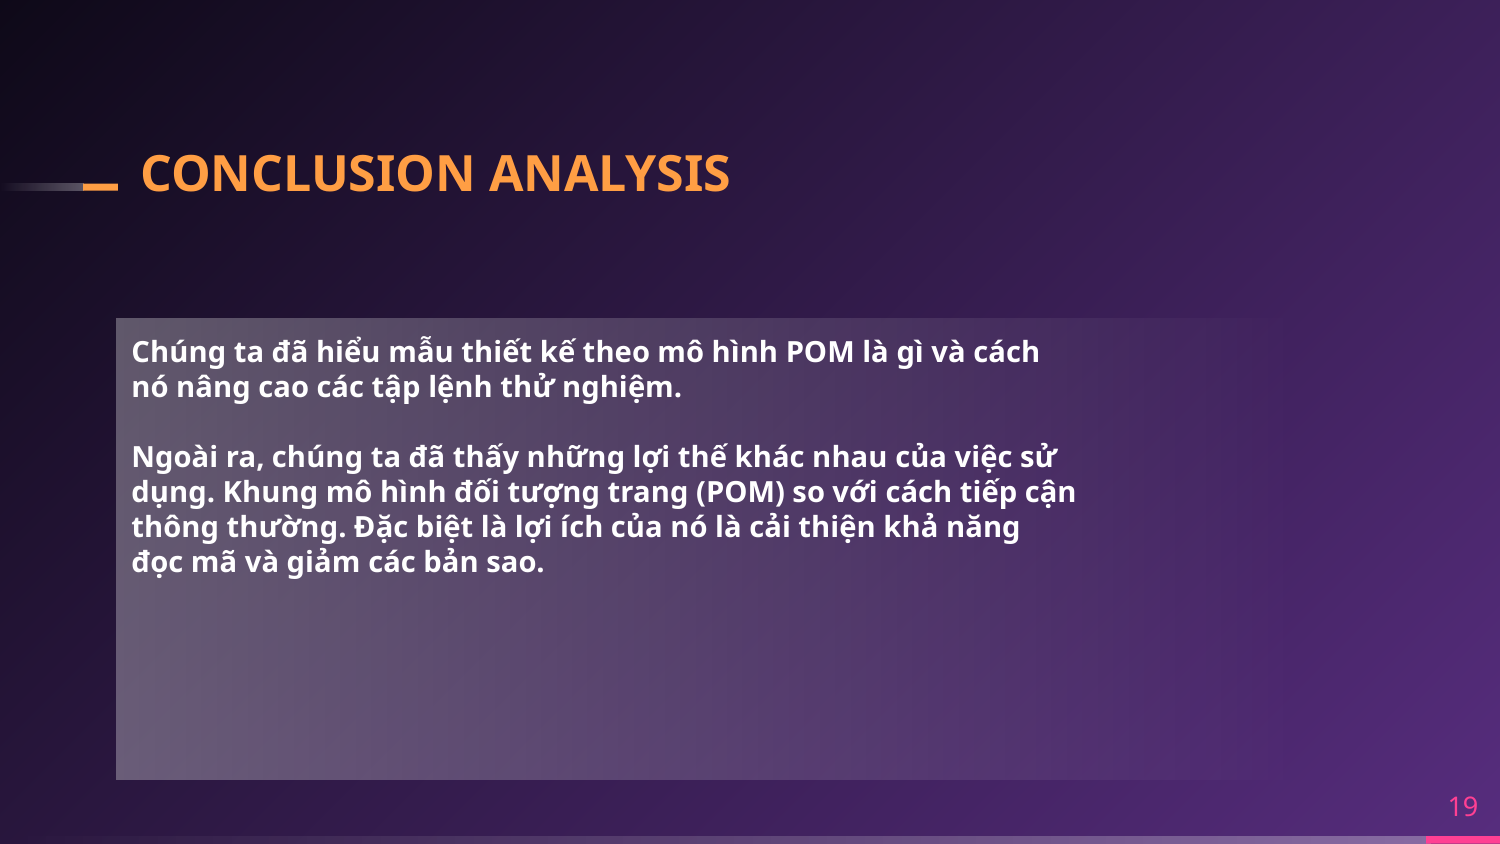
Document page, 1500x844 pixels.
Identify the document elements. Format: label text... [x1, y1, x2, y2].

slide_number 19 [1426, 779, 1500, 837]
text_box Chúng ta đã hiểu mẫu thiết kế theo mô hình POM là gì và cách nó nâng cao các tập lệnh thử nghiệm. Ngoài ra, chúng ta đã thấy những lợi thế khác nhau của việc sử dụng. Khung mô hình đối tượng trang (POM) so với cách tiếp cận thông thường. Đặc biệt là lợi ích của nó là cải thiện khả năng đọc mã và giảm các bản sao. [116, 318, 1306, 780]
title CONCLUSION ANALYSIS [140, 137, 1011, 203]
